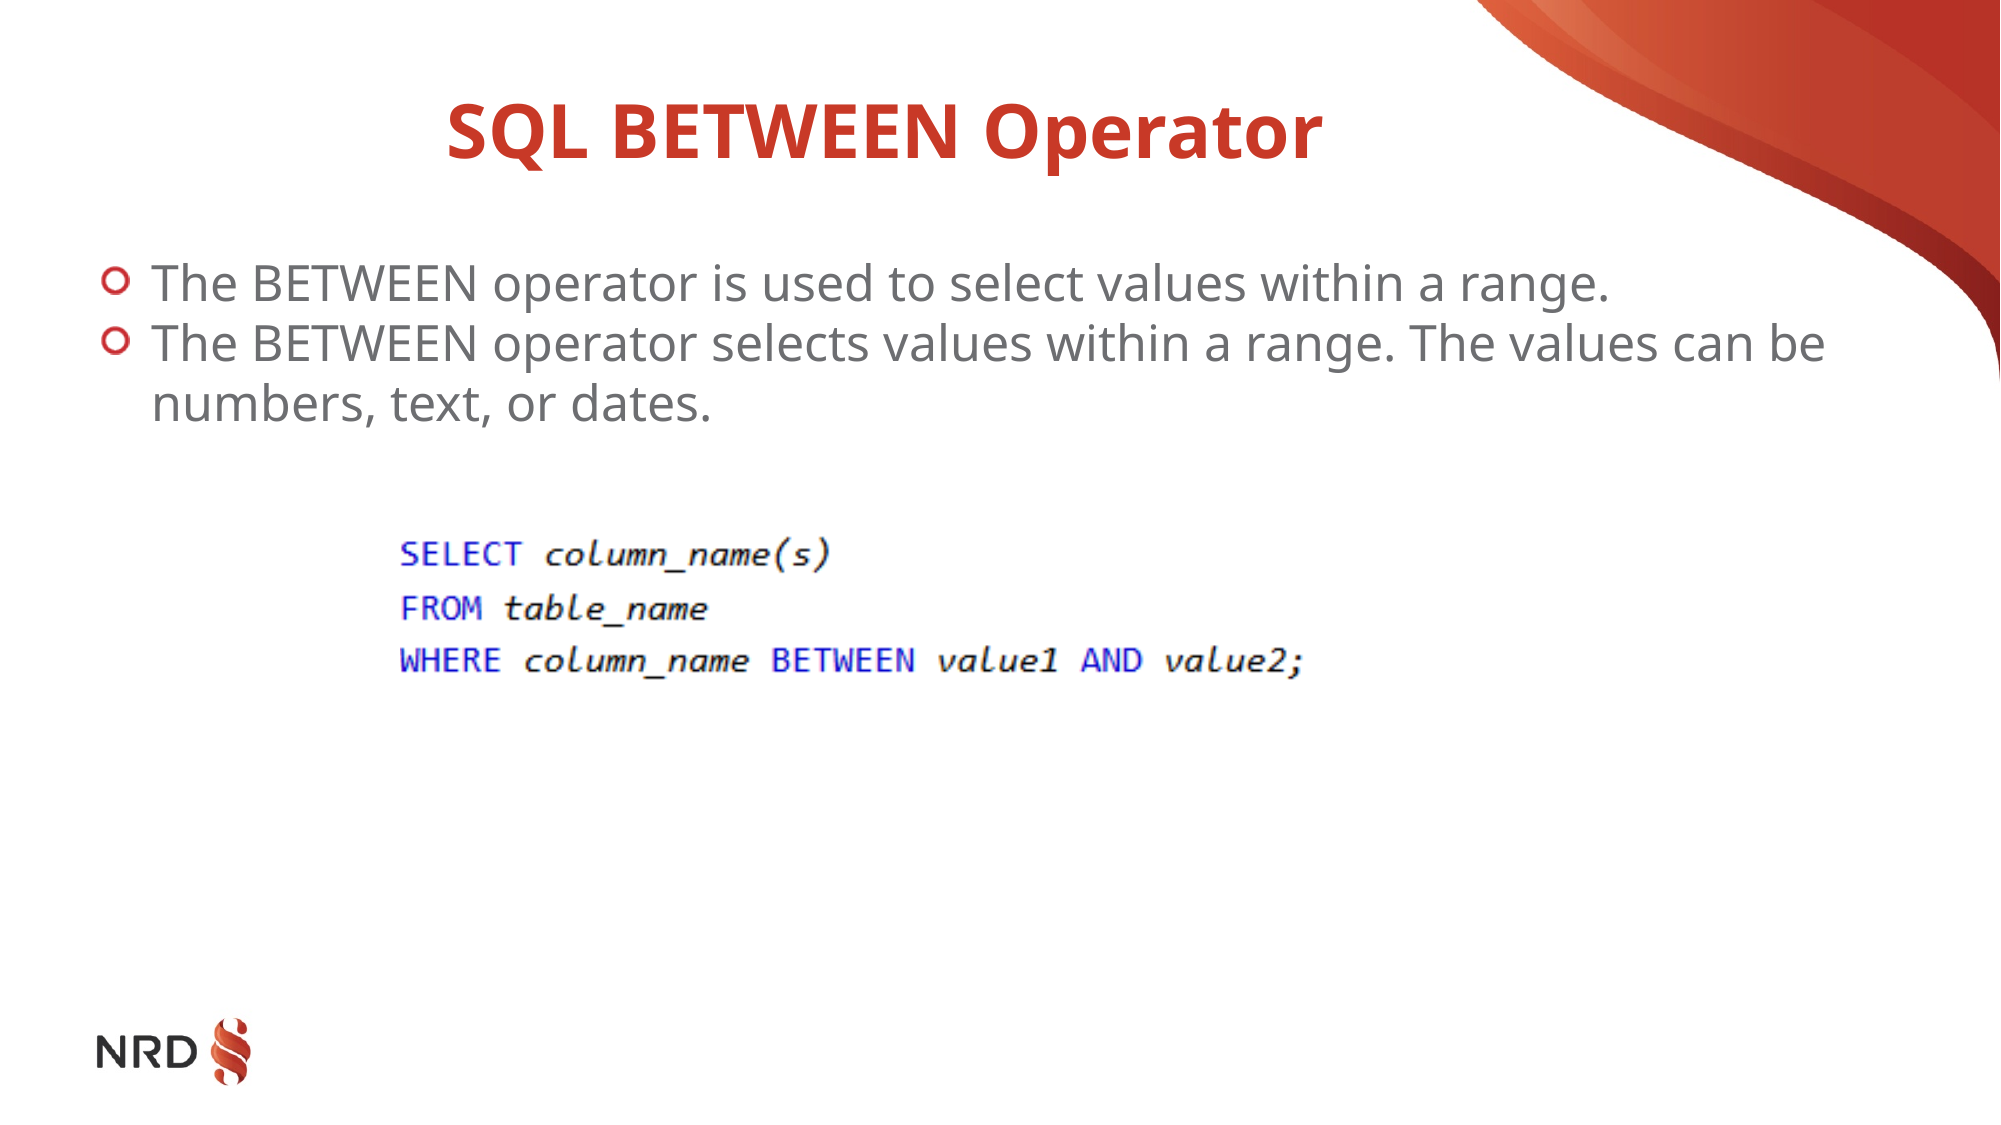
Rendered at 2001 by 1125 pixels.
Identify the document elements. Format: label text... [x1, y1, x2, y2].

picture [101, 326, 130, 355]
title SQL BETWEEN Operator [23, 37, 1749, 220]
subtitle The BETWEEN operator is used to select values within a range. The BETWEEN operator selects values within a range. The values can be numbers, text, or dates. [86, 243, 1900, 460]
picture [54, 0, 2000, 1118]
picture [101, 266, 130, 295]
